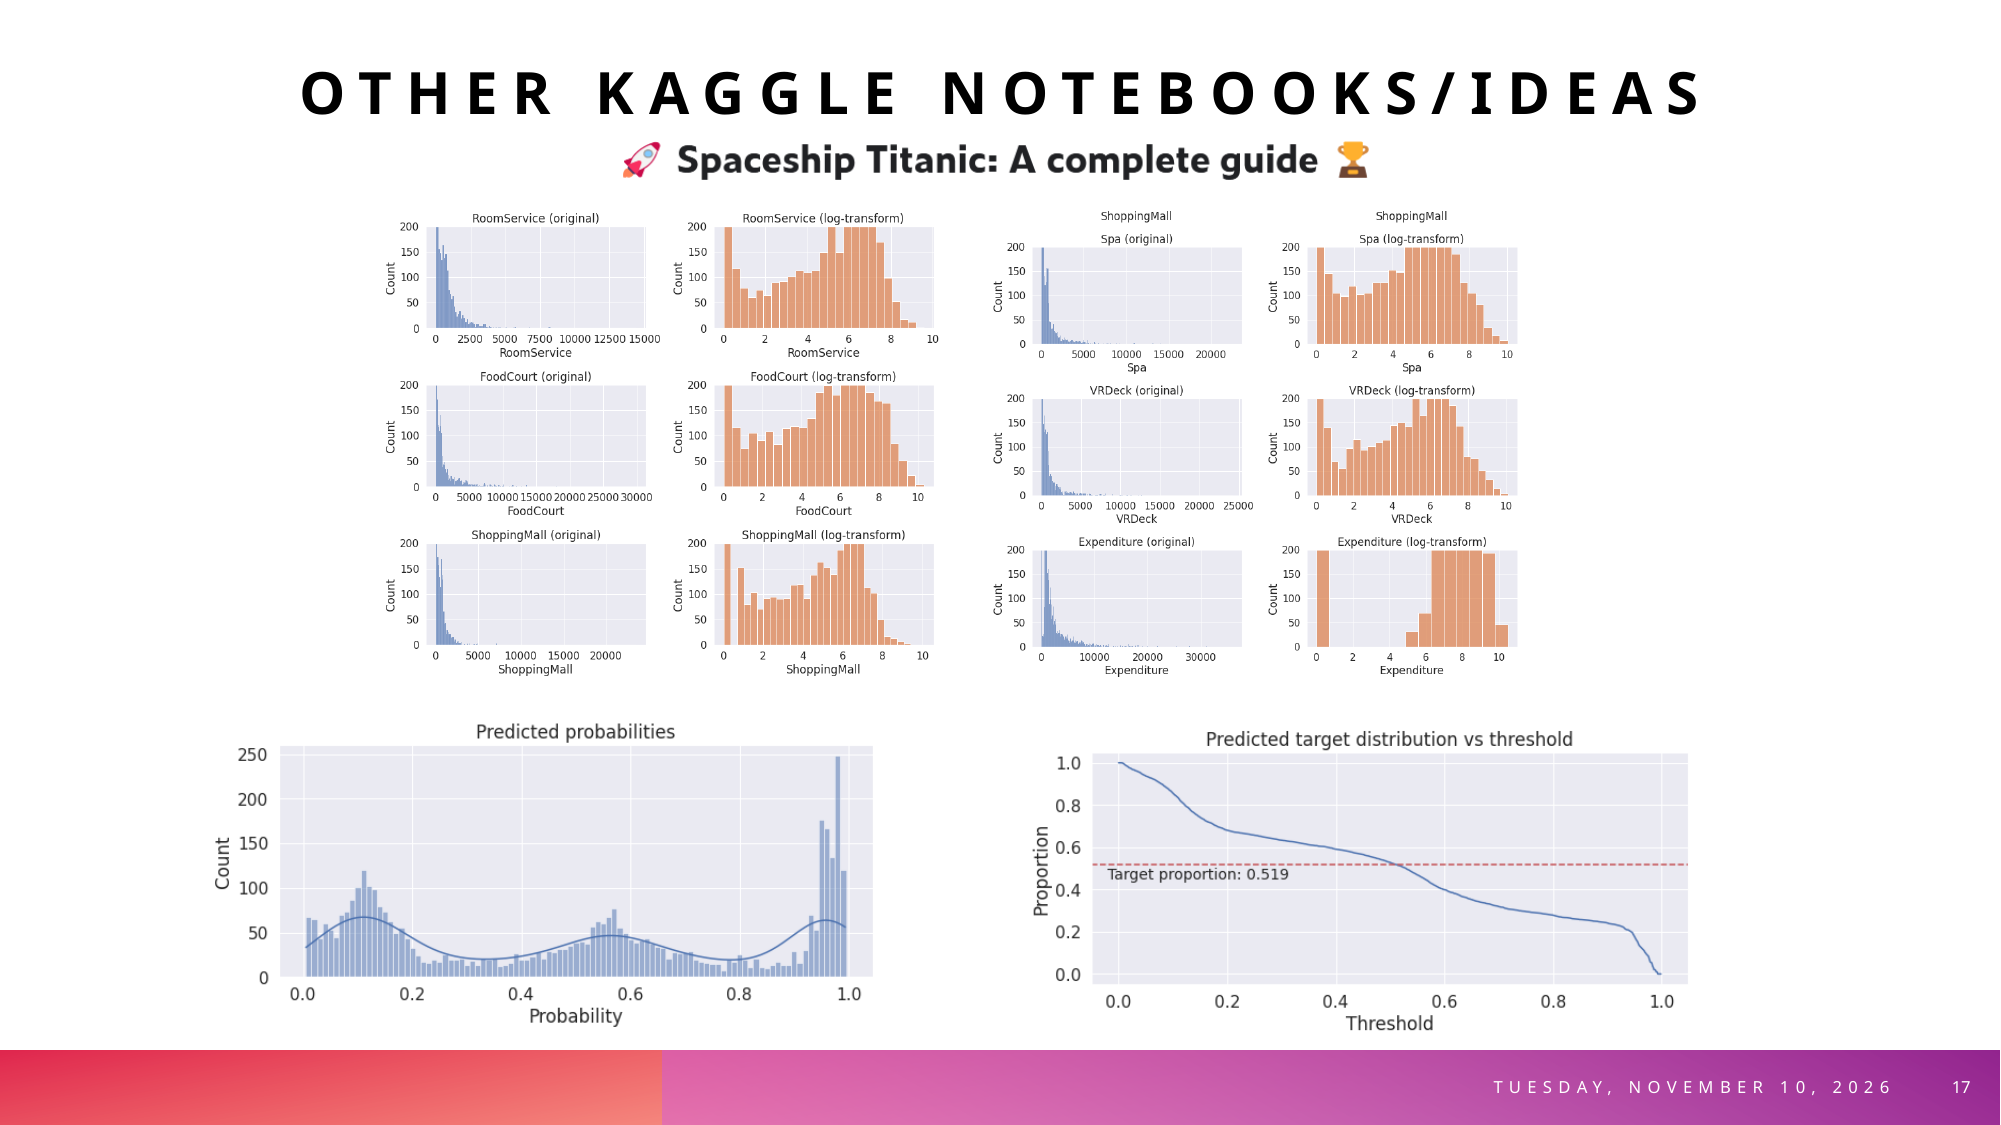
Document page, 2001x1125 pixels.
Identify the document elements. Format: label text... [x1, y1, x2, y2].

picture [180, 715, 906, 1043]
picture [1022, 715, 1703, 1043]
slide_number 17 [1913, 1051, 1986, 1125]
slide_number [1297, 1051, 1905, 1125]
text_box Other Kaggle Notebooks/ideas [0, 20, 2000, 127]
picture [622, 130, 1378, 192]
picture [380, 208, 943, 681]
picture [988, 208, 1526, 681]
